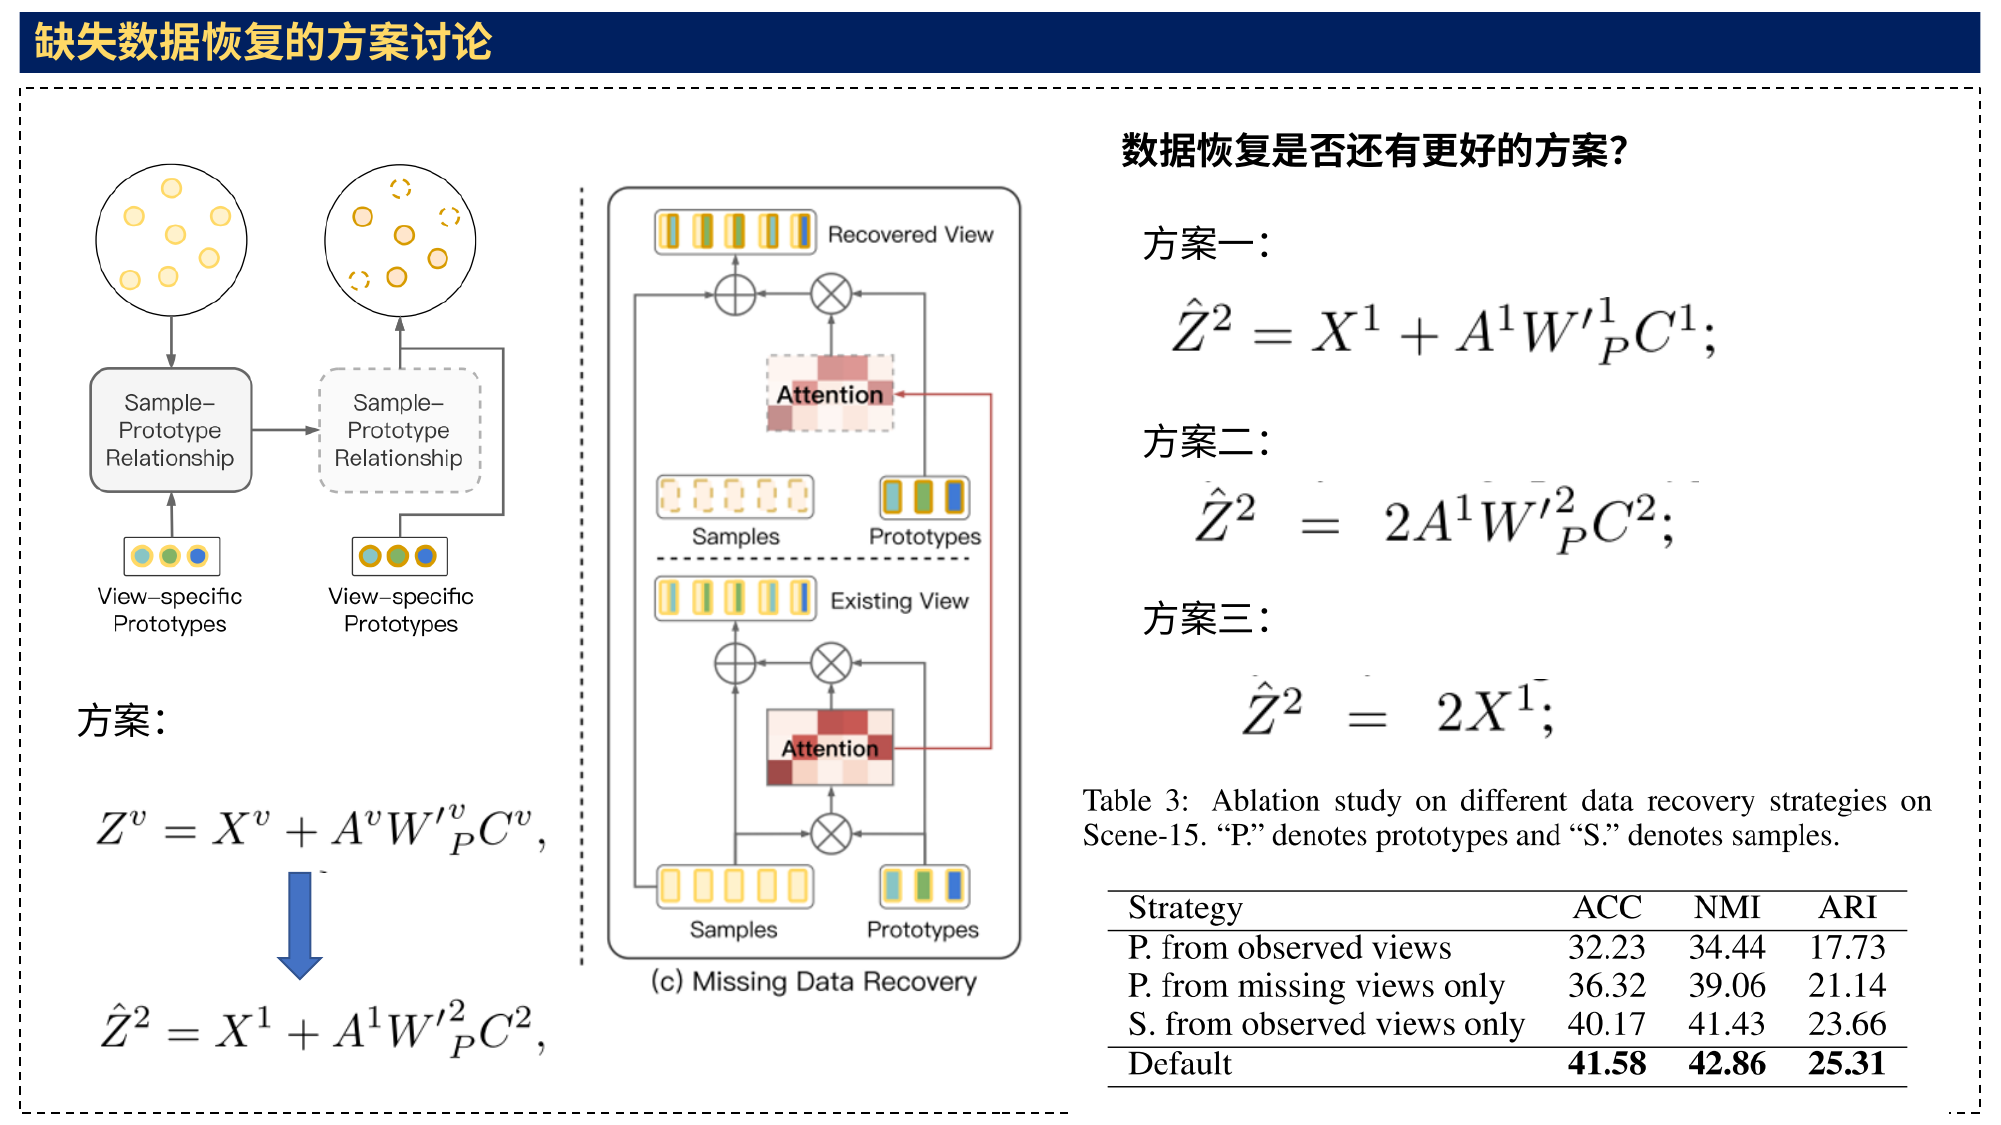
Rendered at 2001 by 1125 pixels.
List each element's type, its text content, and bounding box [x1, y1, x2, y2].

text_box 数据恢复是否还有更好的方案？ [1106, 119, 1735, 180]
picture [1159, 297, 1735, 397]
text_box 方案三： [1128, 588, 1580, 648]
text_box 方案一： [1128, 212, 1580, 272]
picture [91, 157, 1949, 1115]
text_box 方案： [61, 689, 559, 750]
text_box 方案二： [1128, 410, 1580, 470]
picture [70, 132, 522, 645]
picture [84, 783, 557, 873]
text_box 缺失数据恢复的方案讨论 [19, 8, 1264, 74]
text_box [276, 873, 324, 975]
picture [1188, 481, 1699, 574]
picture [1235, 675, 1561, 758]
